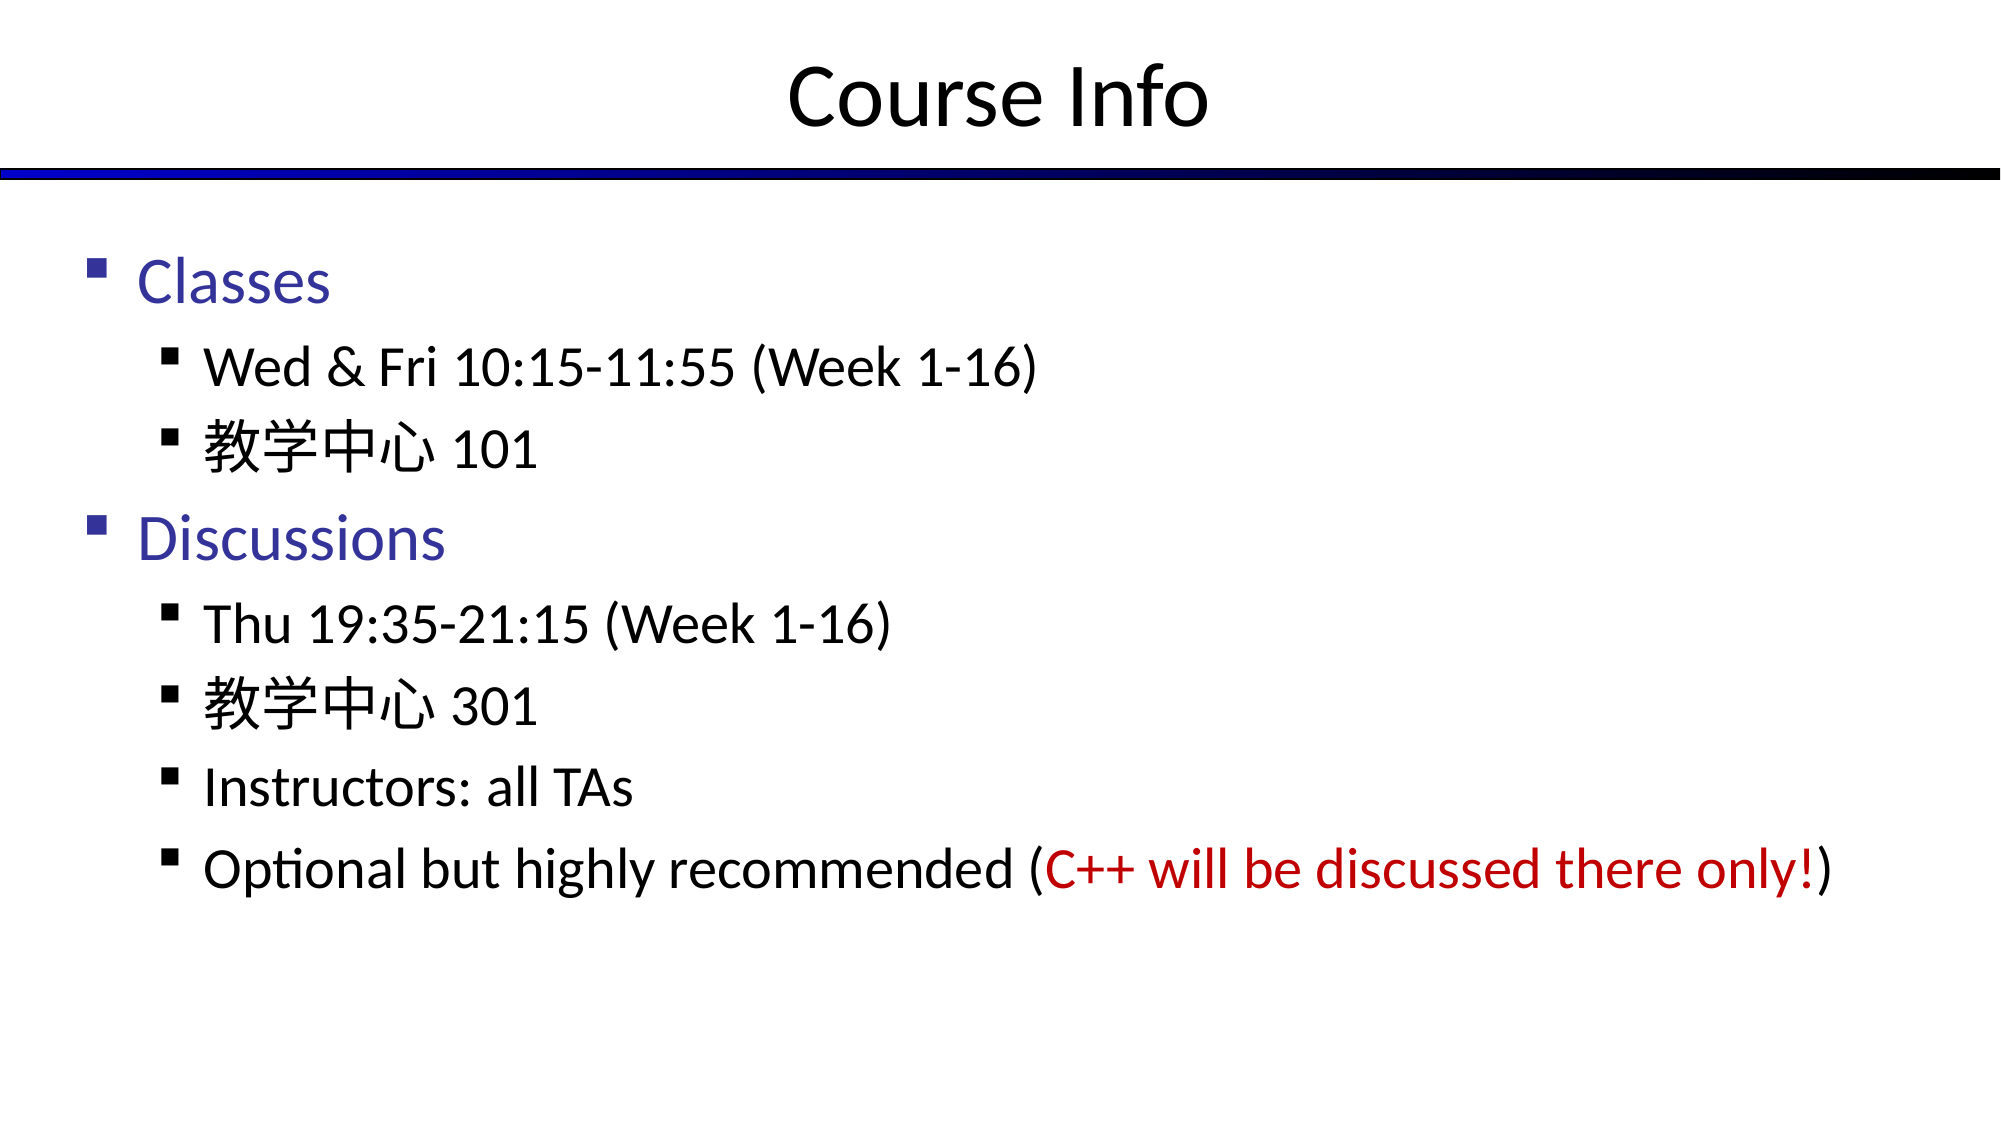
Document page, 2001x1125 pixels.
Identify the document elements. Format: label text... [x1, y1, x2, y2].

title Course Info [0, 0, 2000, 184]
list Classes Wed & Fri 10:15-11:55 (Week 1-16) 教学中心101 Discussions Thu 19:35-21:15 (Week 1-16) 教学中心301 Instructors: all TAs Optional but highly recommended (C++ will be discussed there only!) [66, 228, 1934, 1006]
